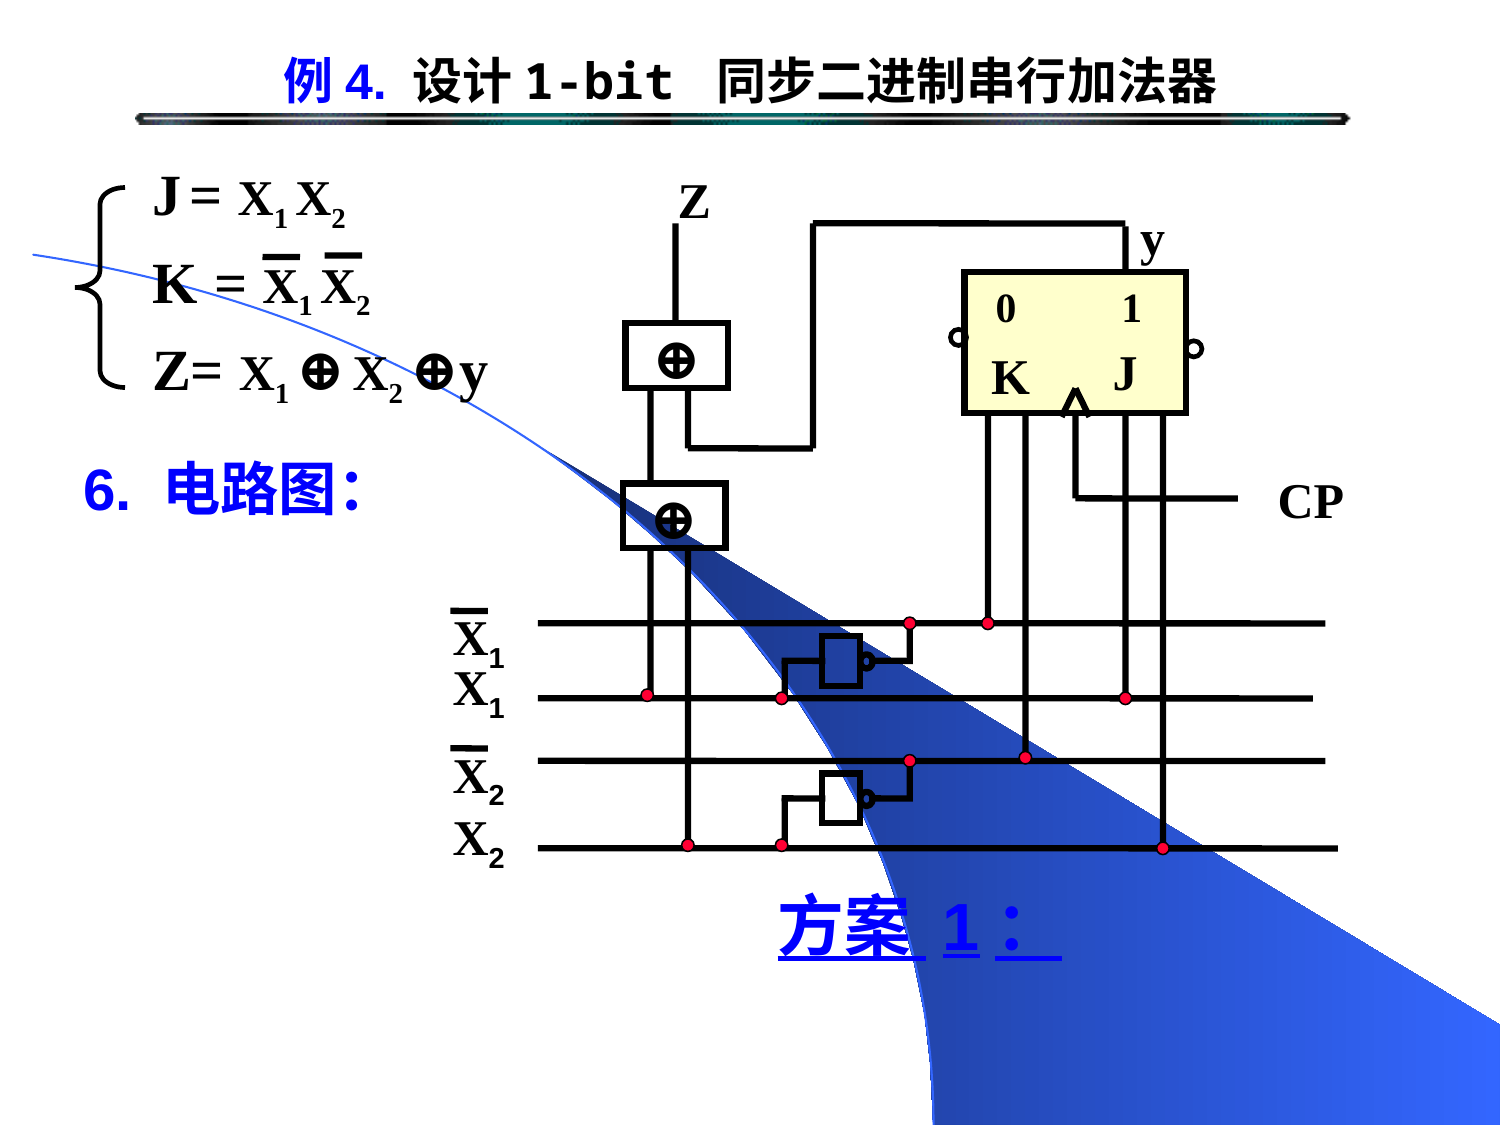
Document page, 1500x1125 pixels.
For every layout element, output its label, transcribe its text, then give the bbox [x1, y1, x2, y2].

text_box J = X1 X2 [137, 149, 425, 237]
text_box 例4. 设计1-bit 同步二进制串行加法器 [183, 42, 1317, 111]
picture [135, 113, 1353, 126]
text_box K = X1 X2 [137, 237, 432, 324]
text_box [75, 187, 126, 388]
text_box 6. 电路图： [68, 444, 432, 530]
text_box 方案 1： [762, 882, 1263, 972]
text_box Z= X1 ⊕ X2 ⊕y [137, 324, 432, 417]
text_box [437, 160, 1414, 874]
